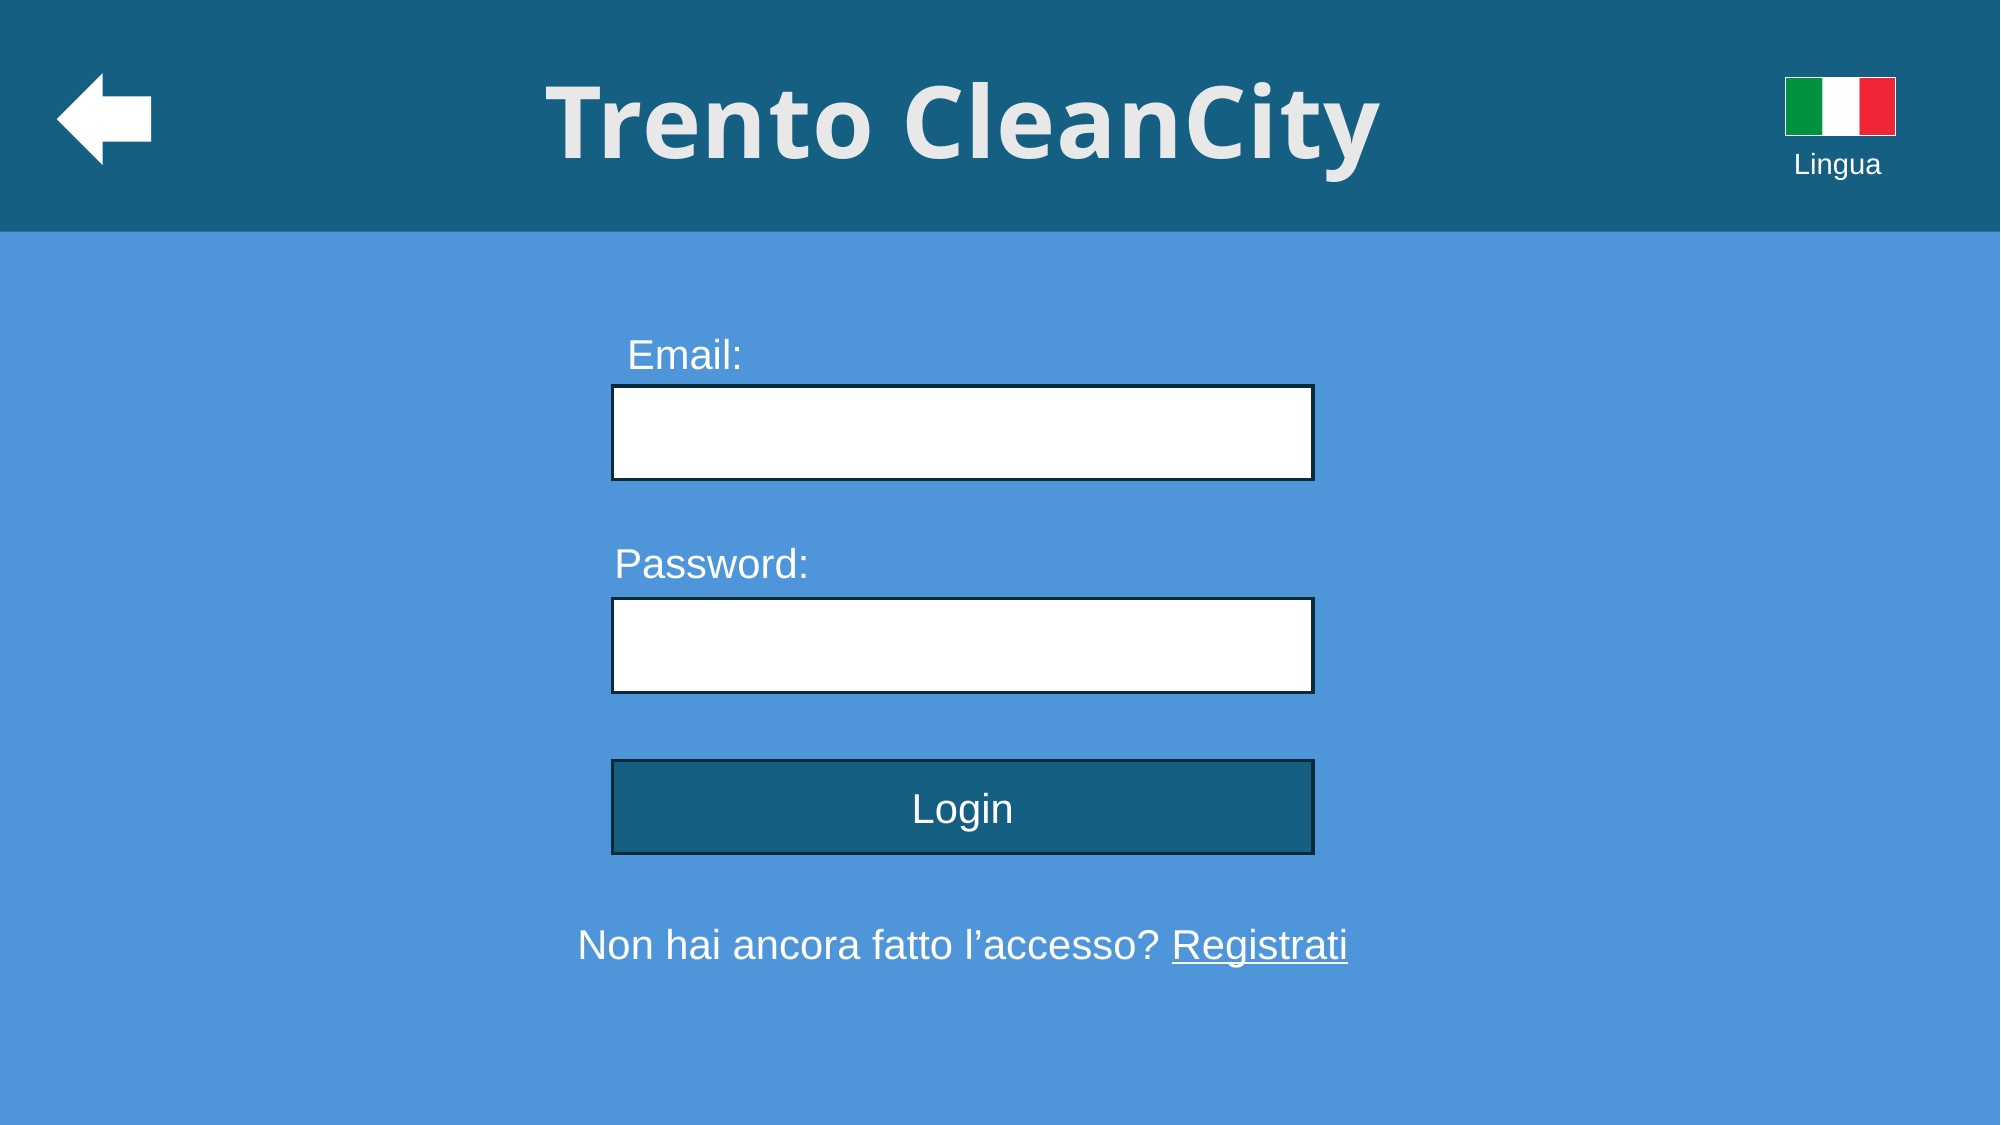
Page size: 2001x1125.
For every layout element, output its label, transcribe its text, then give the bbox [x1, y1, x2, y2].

text_box [0, 230, 2000, 1125]
text_box Password: [584, 529, 840, 595]
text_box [1714, 76, 1962, 219]
text_box Trento CleanCity [522, 50, 1403, 186]
text_box [56, 73, 152, 165]
text_box Login [835, 774, 1091, 839]
text_box [611, 384, 1315, 481]
text_box [611, 759, 1315, 855]
text_box Email: [557, 320, 813, 386]
text_box [611, 597, 1315, 694]
text_box Non hai ancora fatto l’accesso? Registrati [549, 910, 1377, 975]
